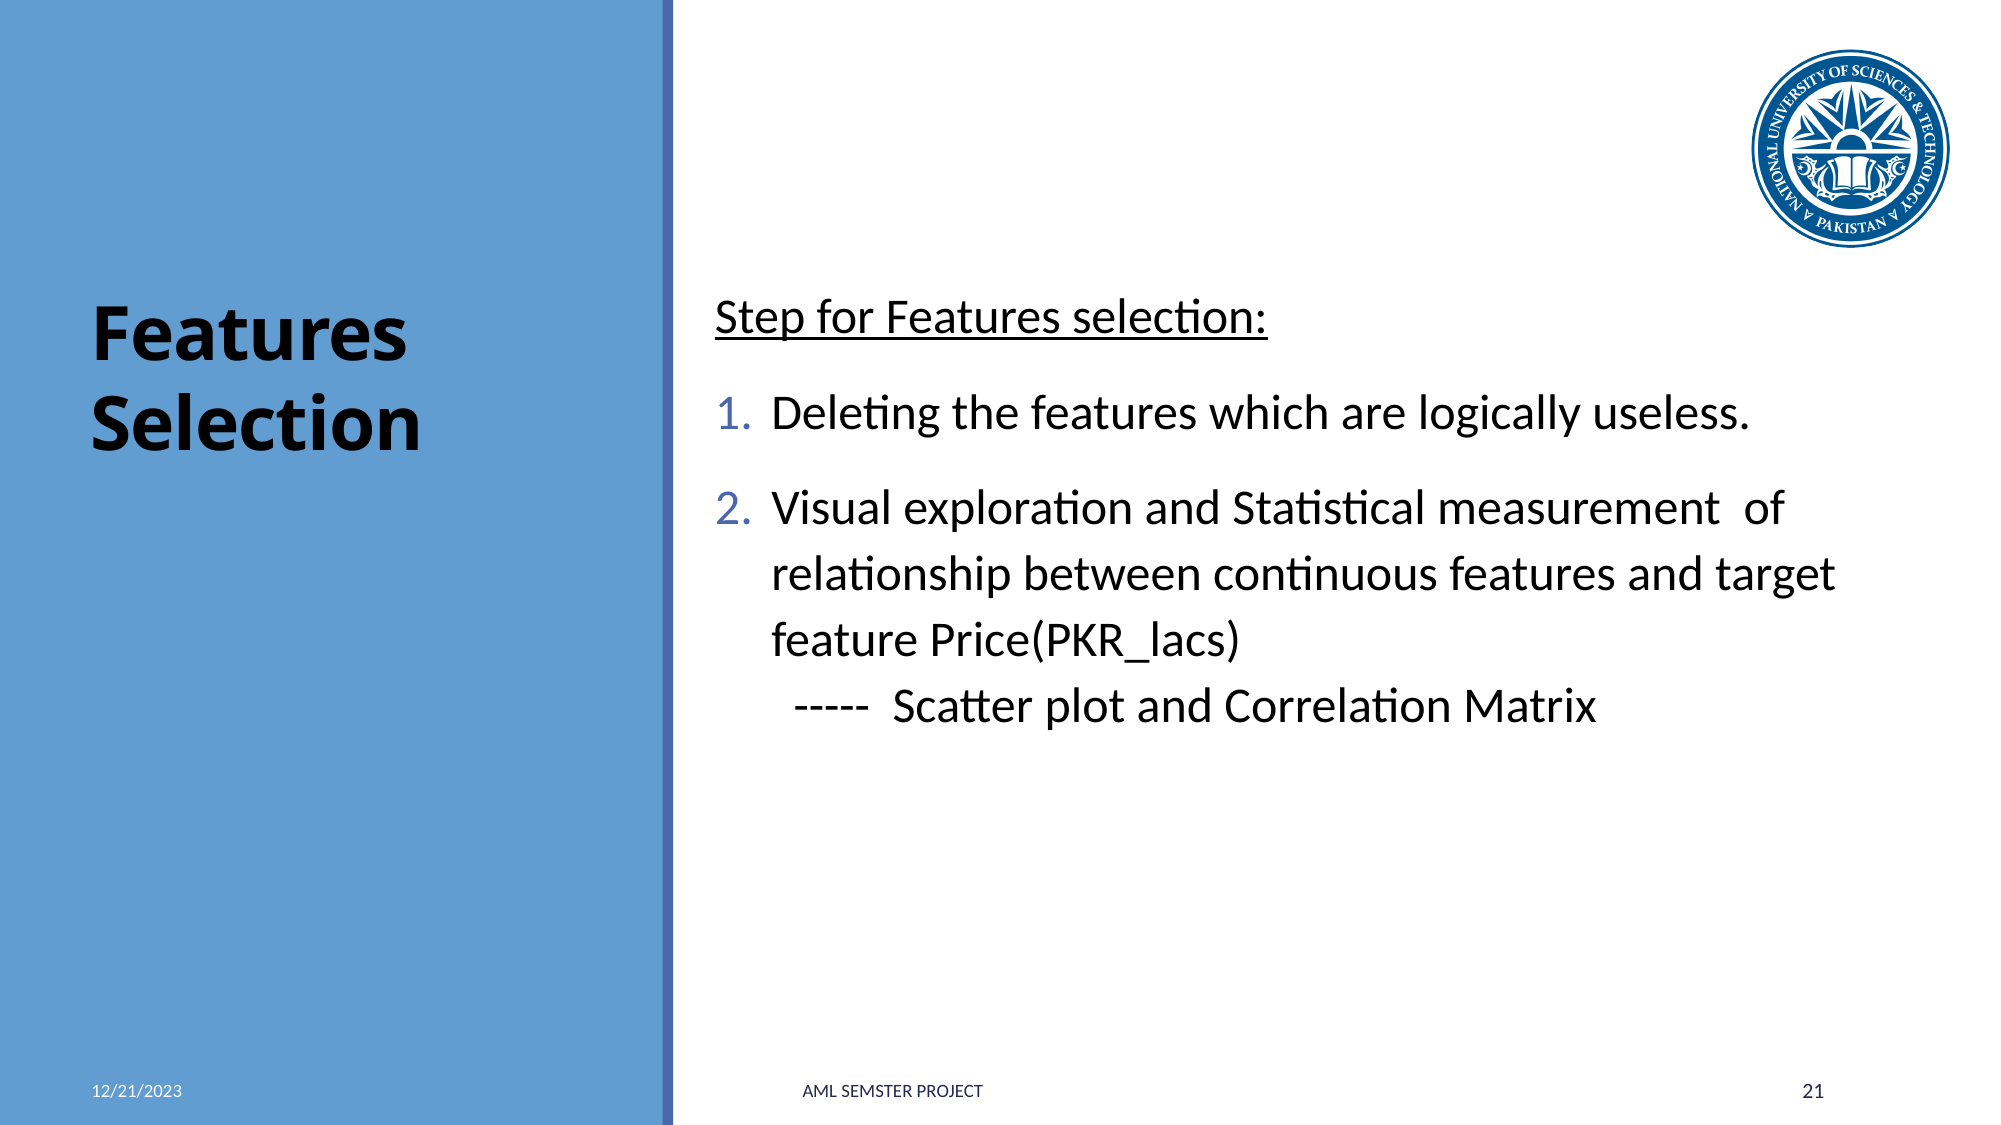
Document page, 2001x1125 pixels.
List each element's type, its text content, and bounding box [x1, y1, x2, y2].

list Step for Features selection: Deleting the features which are logically useless. Visual exploration and Statistical measurement of relationship between continuous features and target feature Price(PKR_lacs) ----- Scatter plot and Correlation Matrix [715, 283, 1970, 1022]
slide_number 21 [1624, 1059, 1840, 1120]
footer AML semster project [787, 1059, 1550, 1120]
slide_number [76, 1059, 506, 1120]
title Features Selection [75, 97, 600, 473]
picture [1731, 28, 1971, 268]
